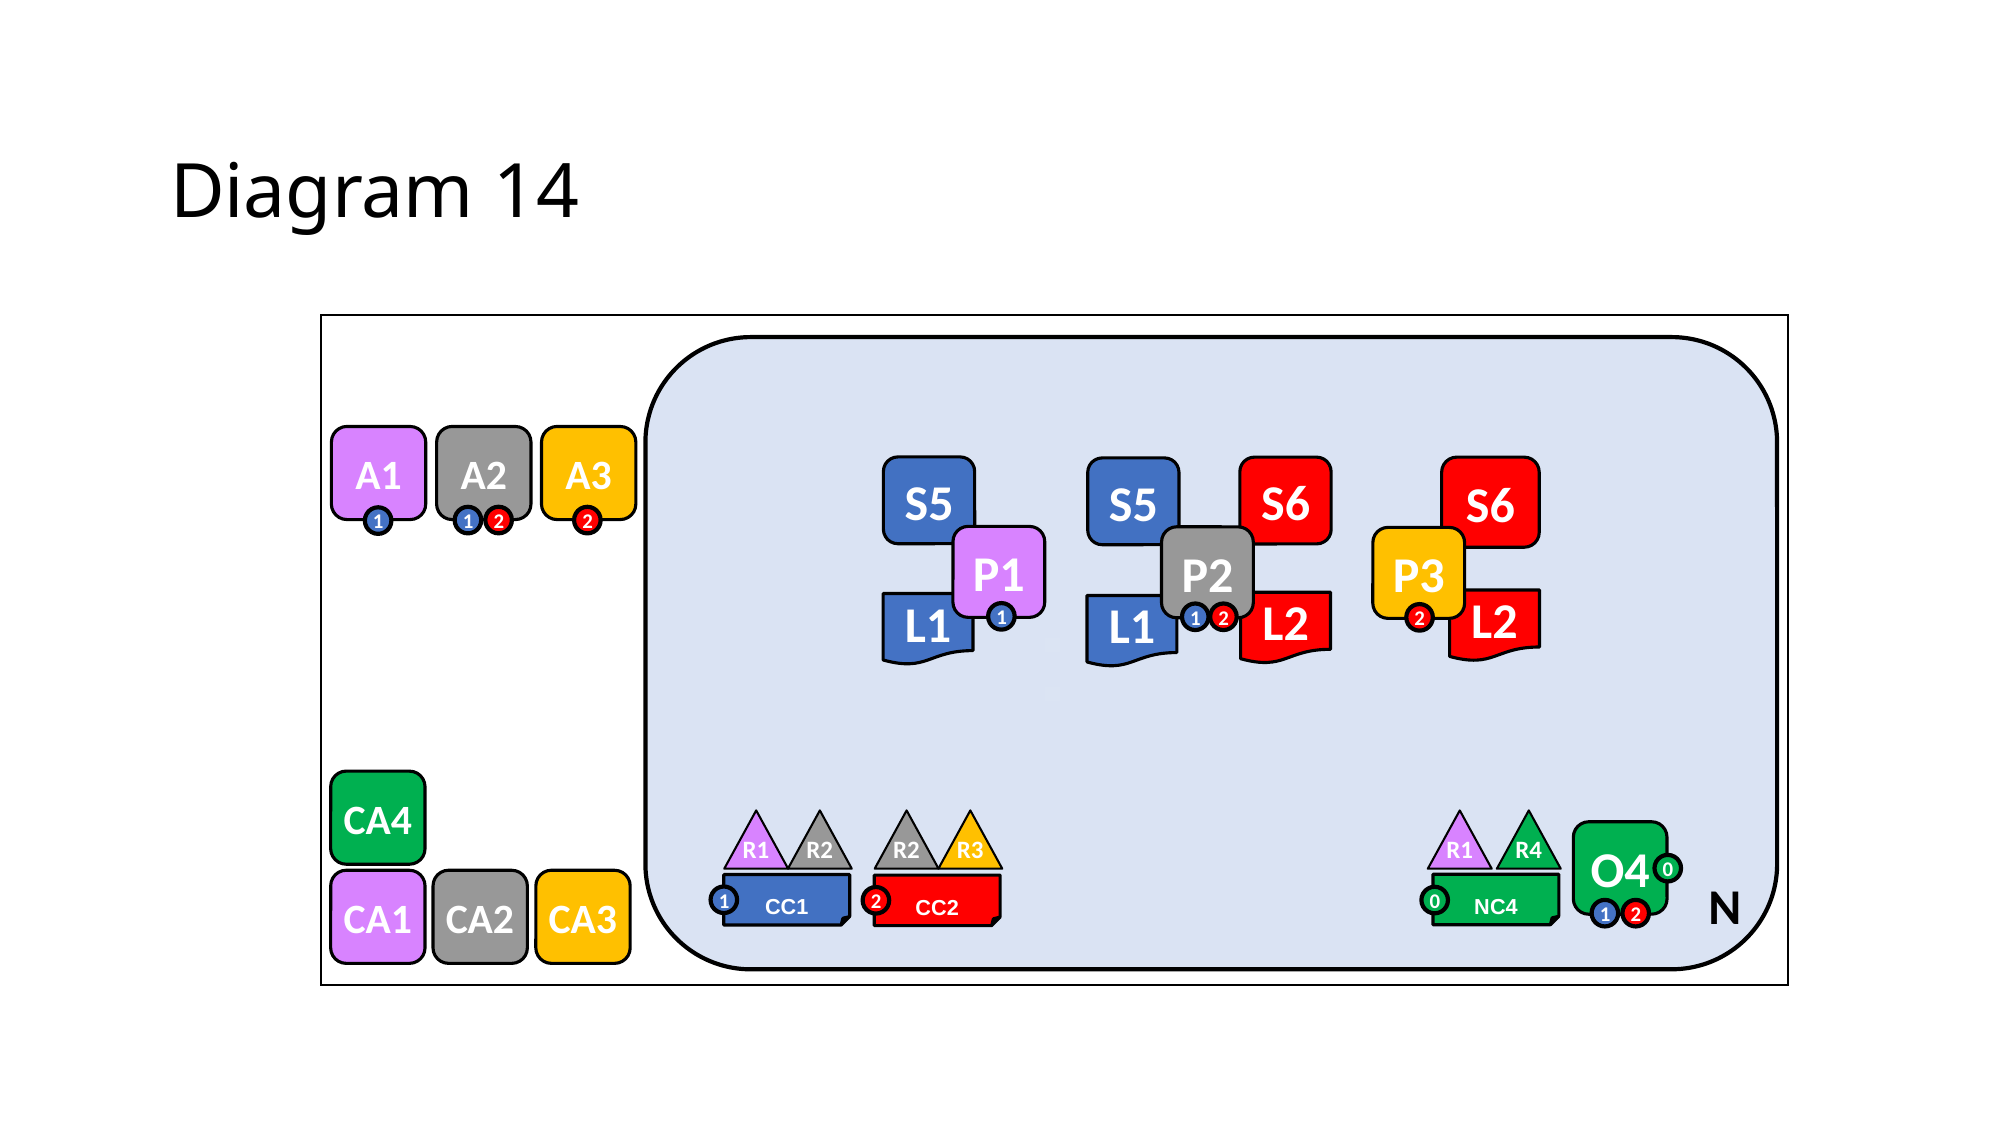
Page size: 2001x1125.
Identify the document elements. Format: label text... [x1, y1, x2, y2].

text_box R4 [1495, 808, 1563, 871]
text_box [710, 810, 853, 926]
text_box 2 [573, 506, 602, 535]
text_box NC4 [1432, 874, 1559, 925]
text_box R1 [1425, 808, 1494, 871]
text_box Diagram 14 [162, 84, 1888, 303]
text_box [882, 456, 1540, 702]
text_box 1 [364, 506, 393, 535]
text_box 0 [1420, 886, 1449, 915]
text_box 1 [453, 506, 483, 535]
text_box A2 [434, 424, 534, 522]
text_box 2 [484, 505, 513, 535]
text_box [320, 315, 1788, 986]
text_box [862, 810, 1003, 926]
text_box A3 [539, 424, 638, 522]
text_box A1 [329, 424, 428, 522]
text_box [330, 770, 631, 964]
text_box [1573, 821, 1682, 927]
